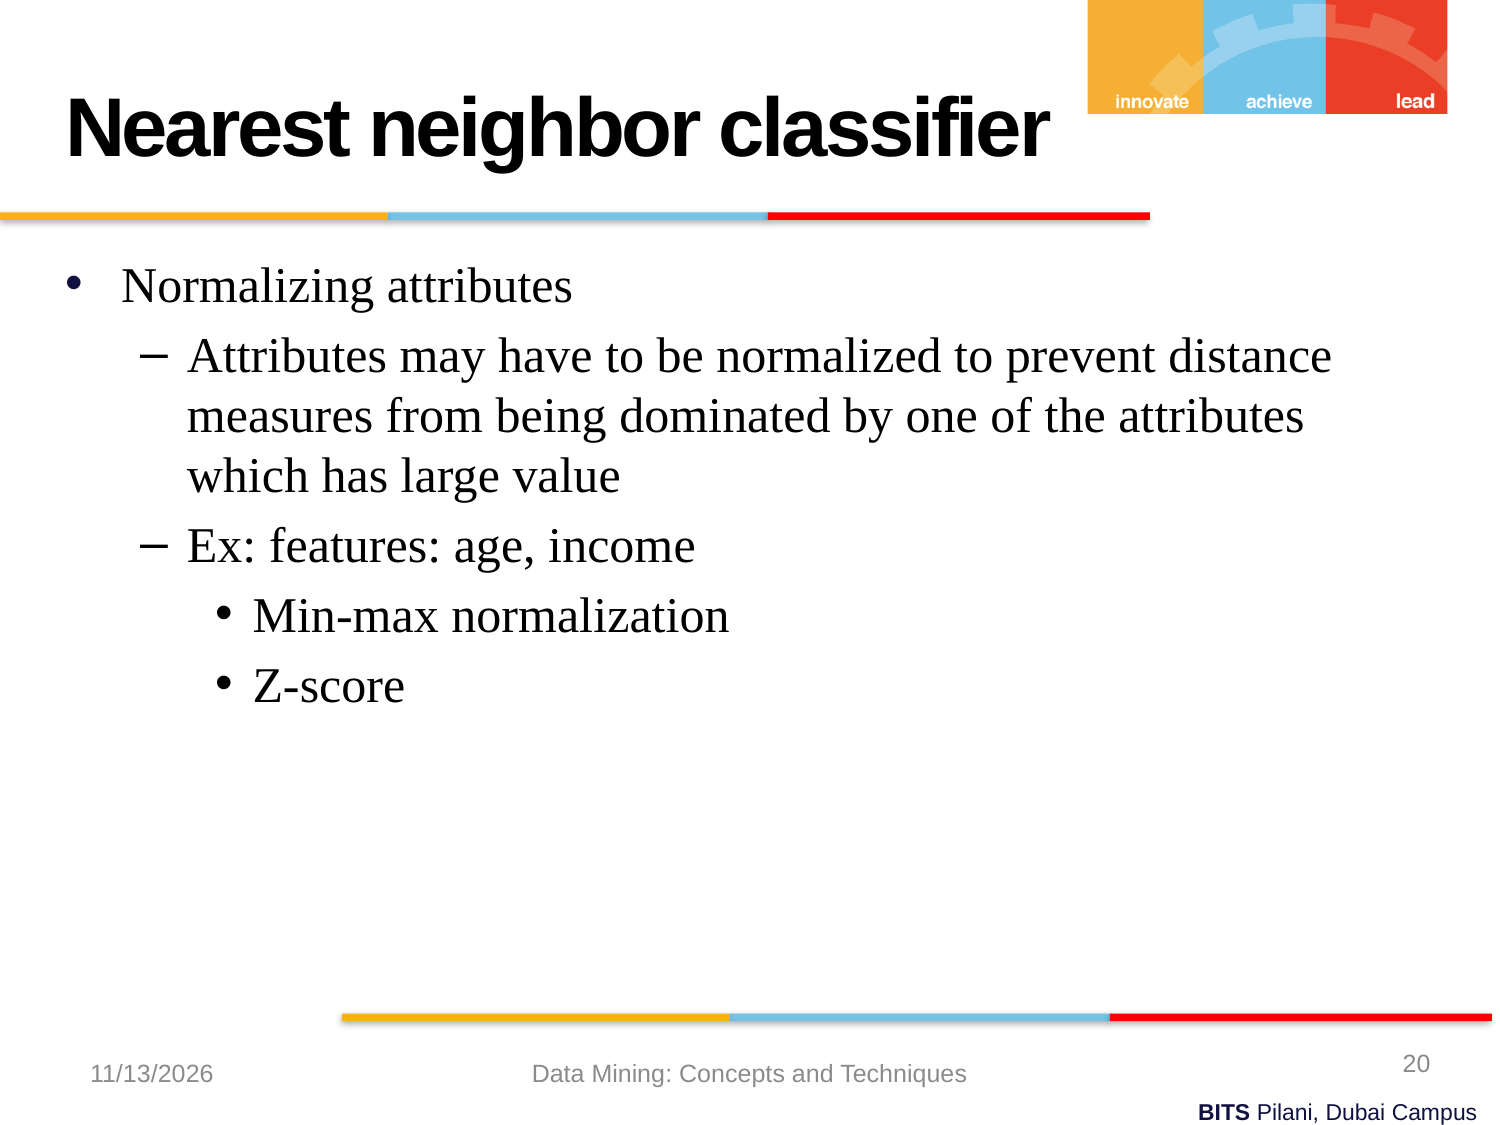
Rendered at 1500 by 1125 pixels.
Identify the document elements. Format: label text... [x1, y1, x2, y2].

picture [1087, 0, 1448, 114]
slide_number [75, 1042, 425, 1103]
title Nearest neighbor classifier [50, 29, 1096, 218]
footer Data Mining: Concepts and Techniques [512, 1042, 988, 1103]
list Normalizing attributes Attributes may have to be normalized to prevent distance measures from being dominated by one of the attributes which has large value Ex: features: age, income Min-max normalization Z-score [50, 245, 1400, 988]
slide_number 20 [1095, 1032, 1446, 1093]
